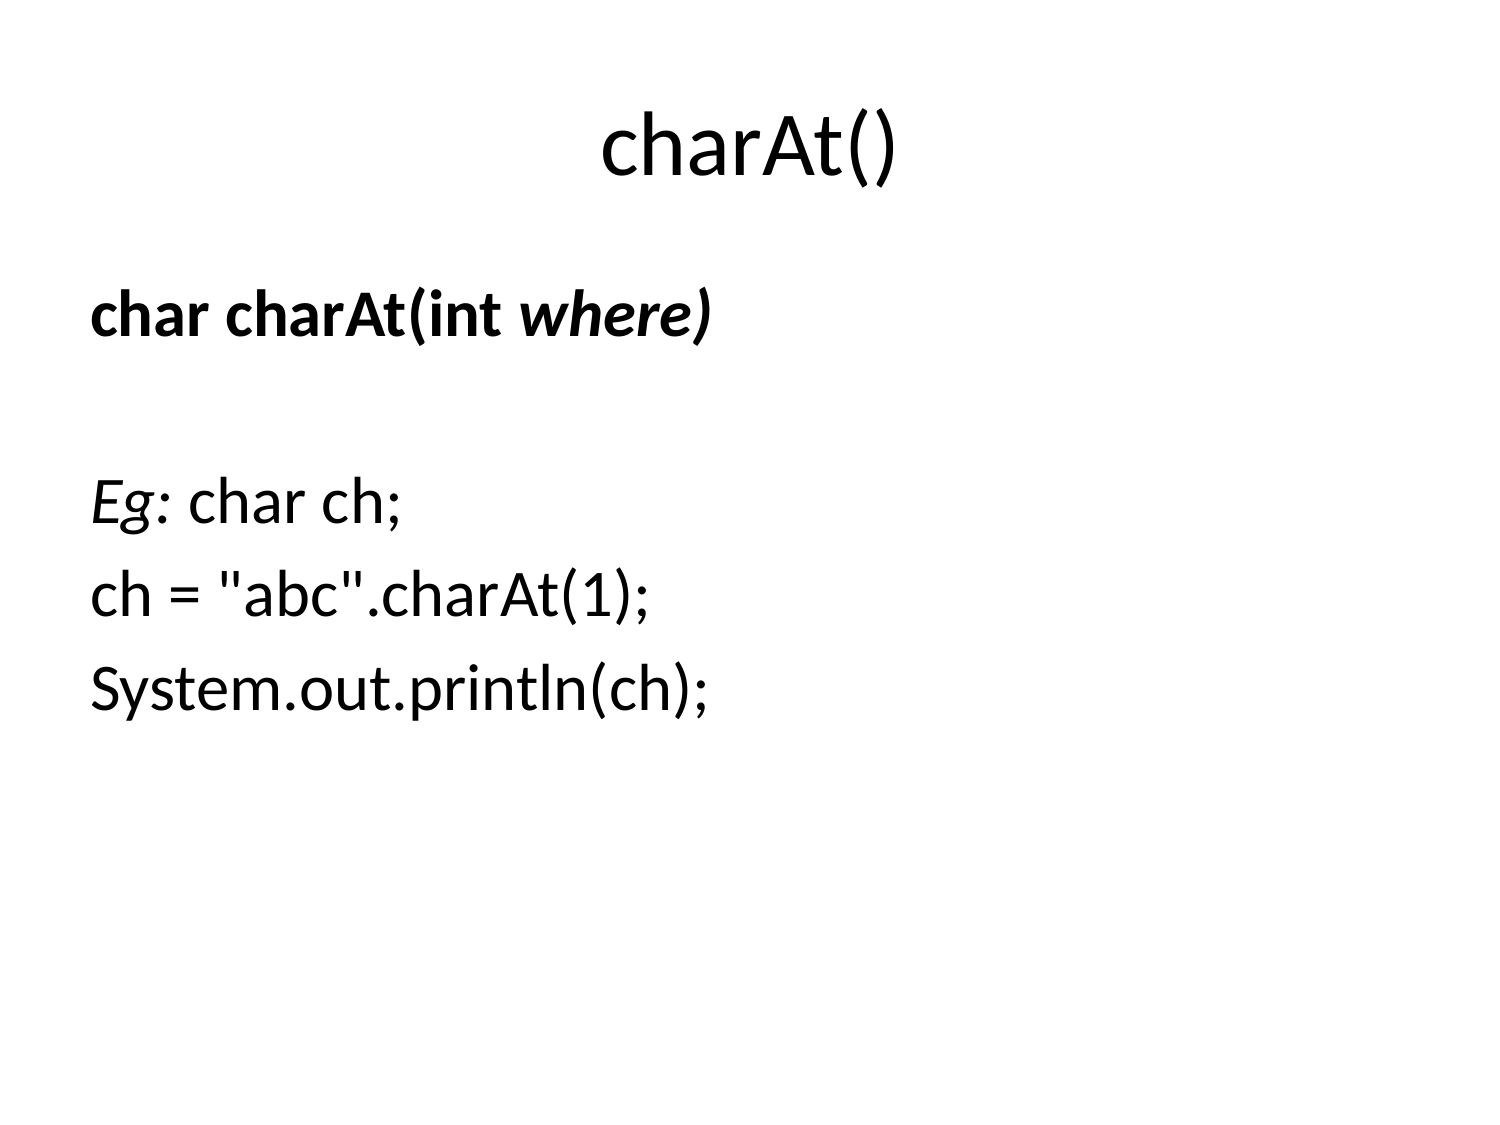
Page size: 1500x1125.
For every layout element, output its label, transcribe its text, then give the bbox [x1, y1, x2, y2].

list char charAt(int where) Eg: char ch; ch = "abc".charAt(1); System.out.println(ch); [75, 262, 1425, 1005]
title charAt() [75, 45, 1425, 233]
